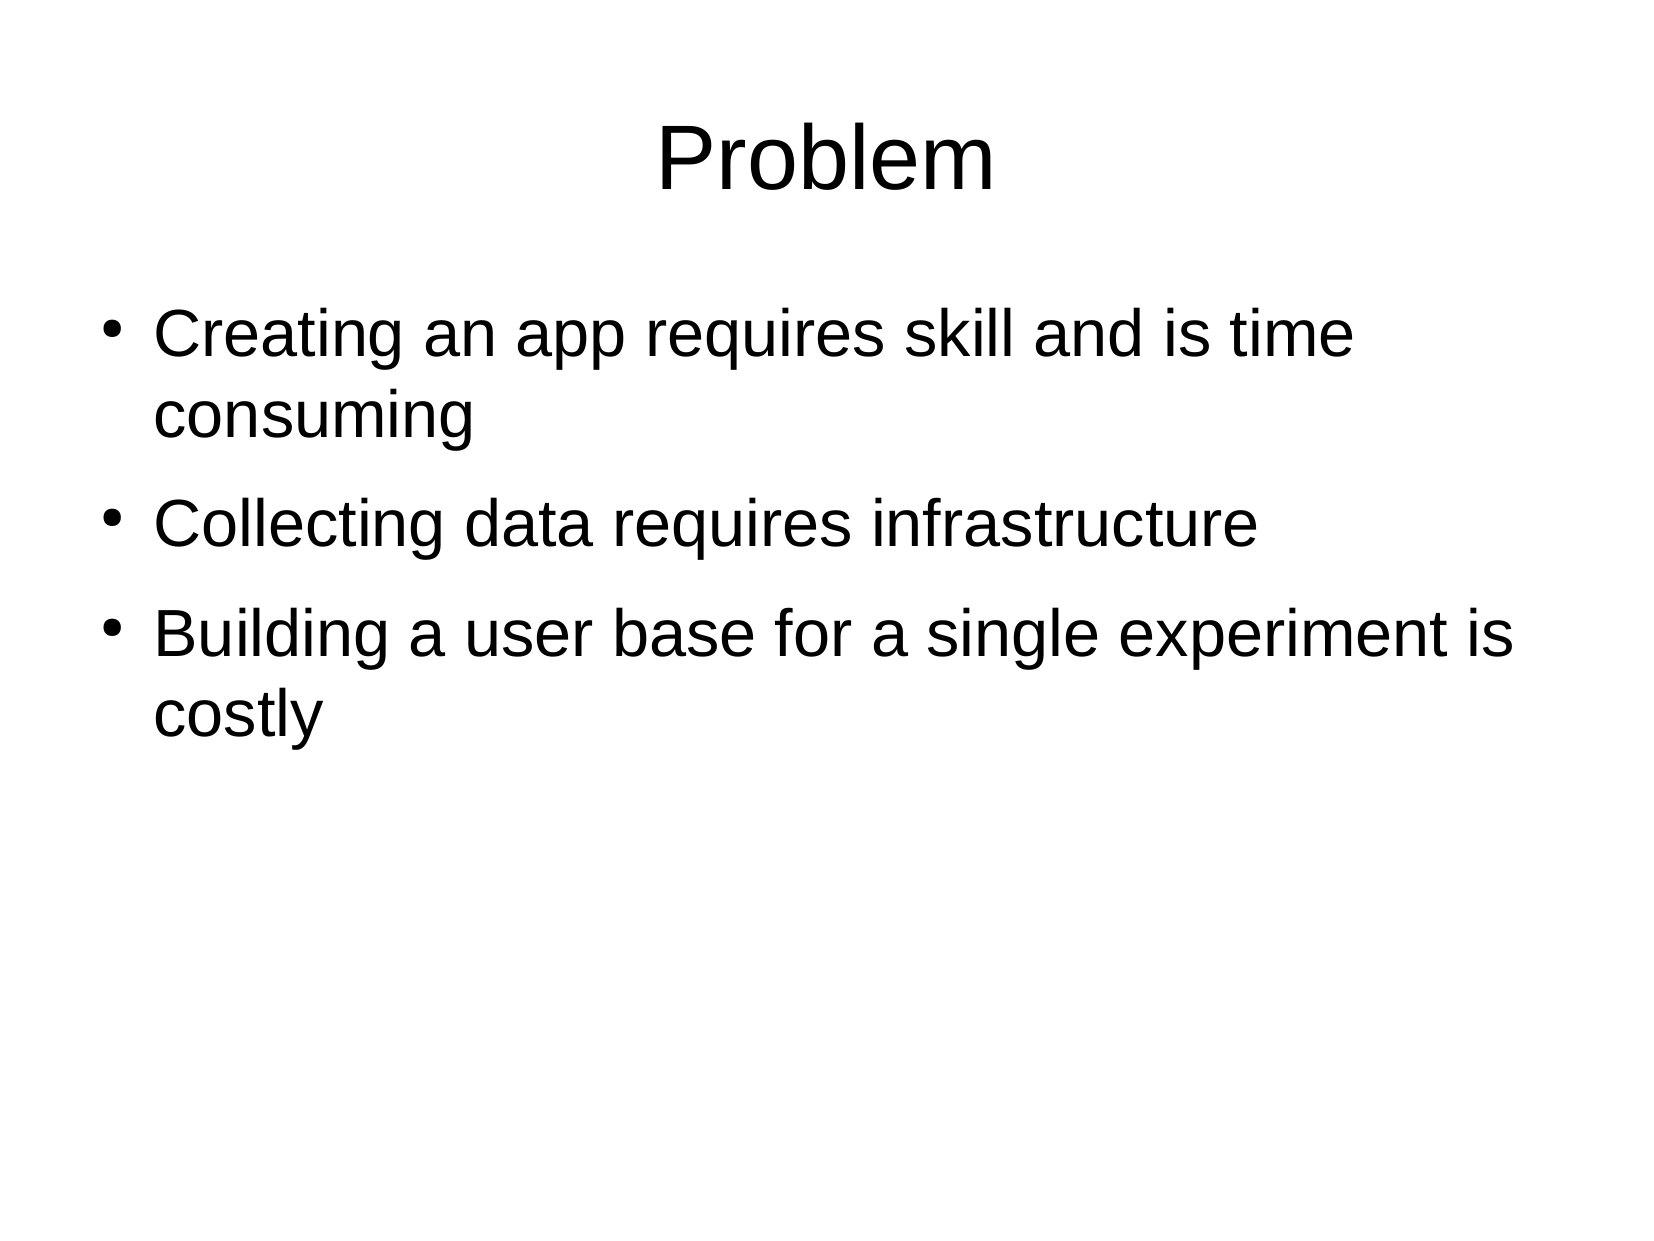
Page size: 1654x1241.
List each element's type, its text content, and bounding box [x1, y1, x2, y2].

title Problem [82, 49, 1571, 257]
list Creating an app requires skill and is time consuming Collecting data requires infrastructure Building a user base for a single experiment is costly [82, 290, 1571, 1109]
